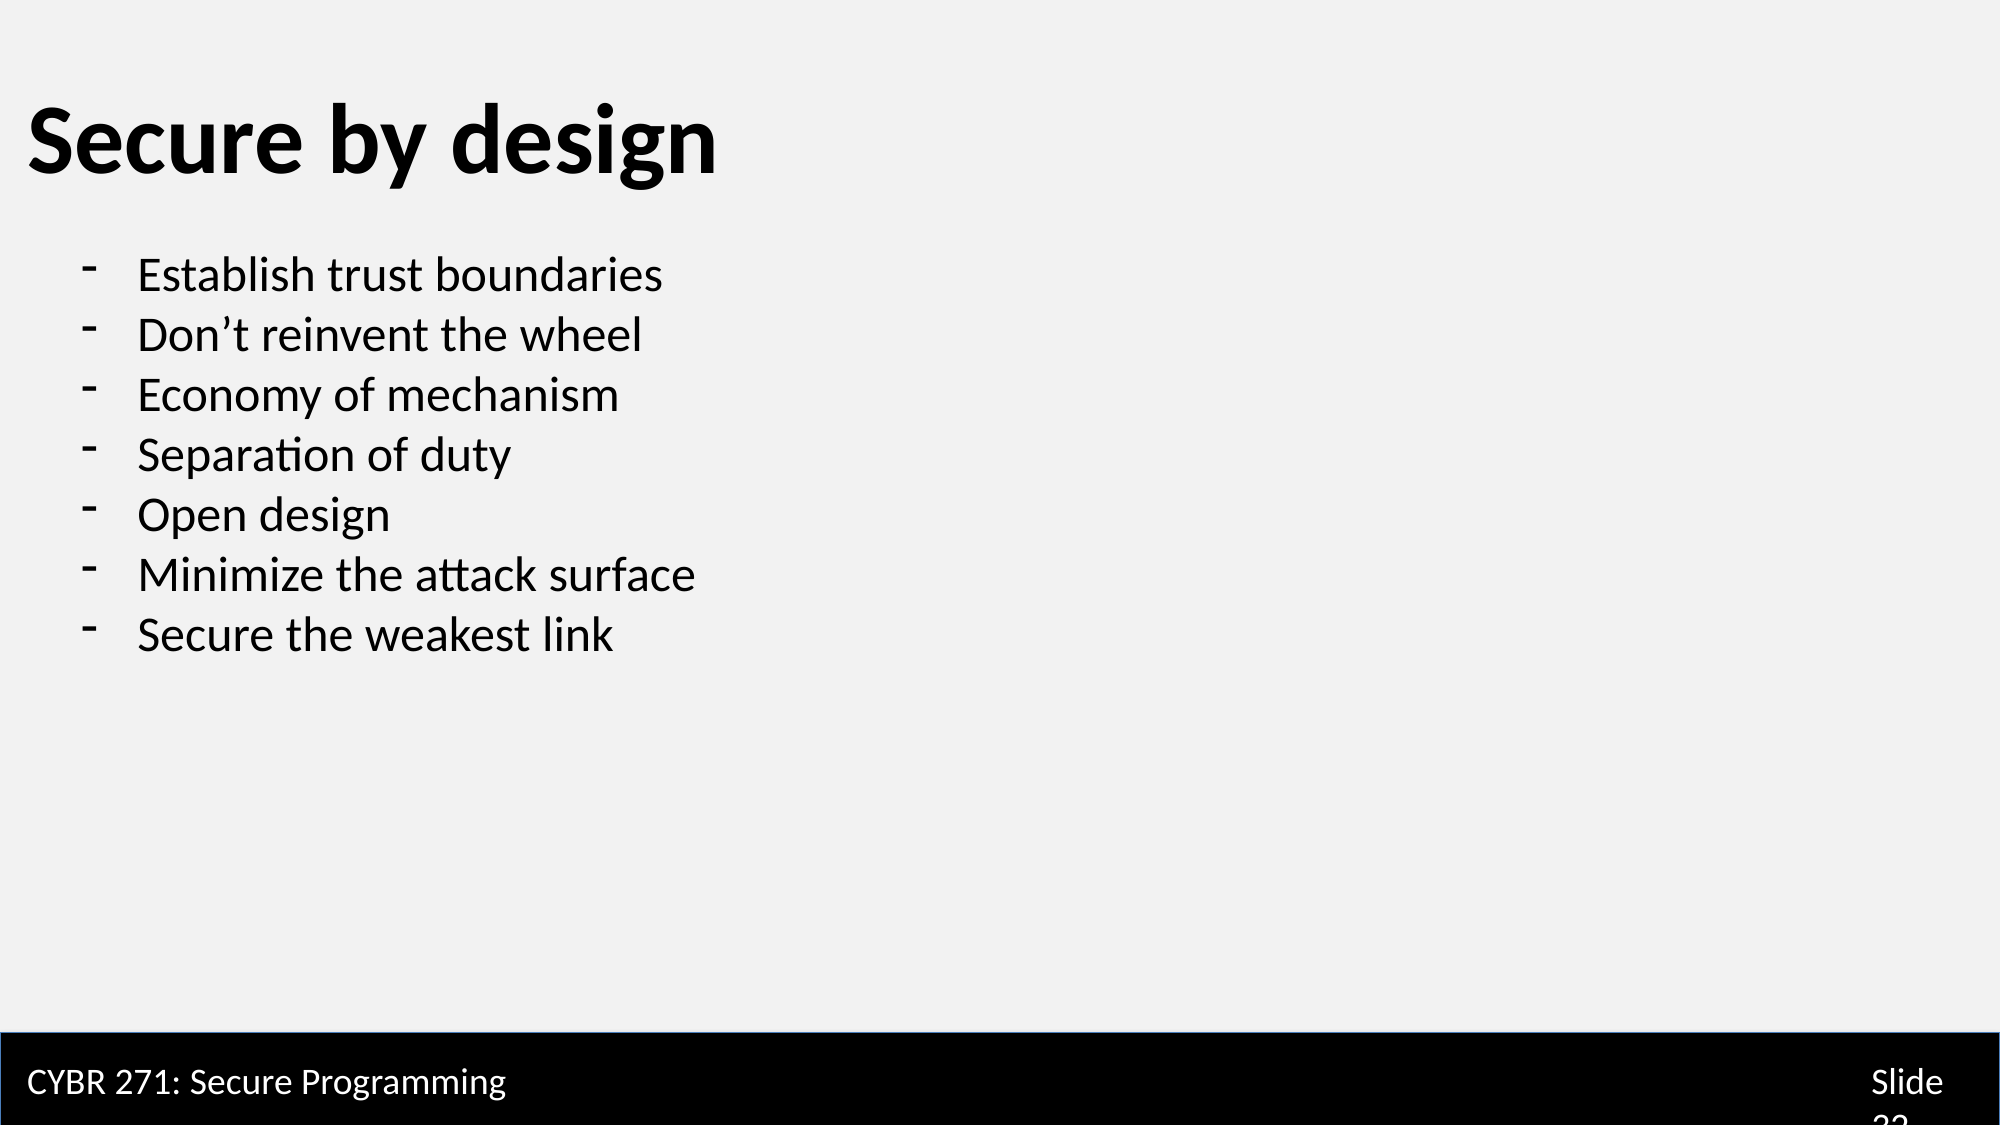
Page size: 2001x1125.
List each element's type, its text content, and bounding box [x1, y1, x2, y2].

text_box Establish trust boundaries Don’t reinvent the wheel Economy of mechanism Separation of duty Open design Minimize the attack surface Secure the weakest link [66, 234, 1857, 669]
text_box Secure by design [12, 65, 1889, 201]
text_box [0, 1032, 2000, 1125]
